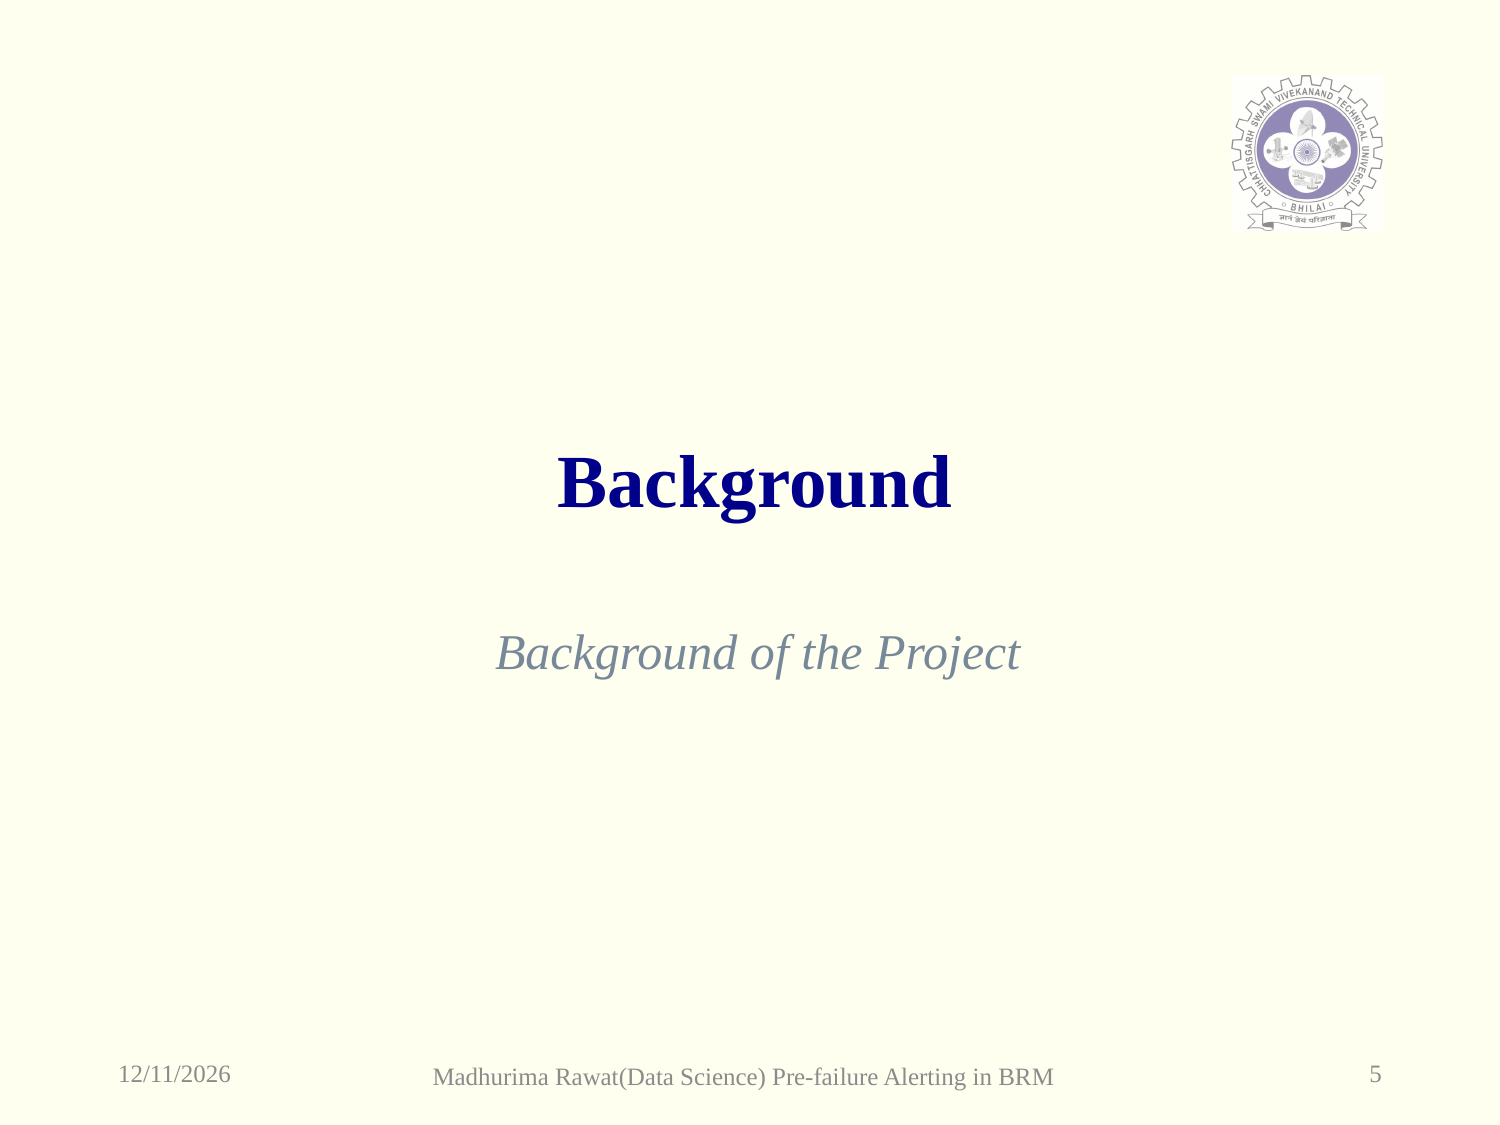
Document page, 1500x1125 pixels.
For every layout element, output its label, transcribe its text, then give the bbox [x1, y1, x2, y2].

footer Madhurima Rawat(Data Science) Pre-failure Alerting in BRM [409, 1042, 1079, 1109]
title Background [107, 63, 1402, 532]
picture [1231, 75, 1383, 231]
list Background of the Project [111, 618, 1405, 865]
slide_number 5 [1059, 1042, 1397, 1103]
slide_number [103, 1042, 409, 1103]
